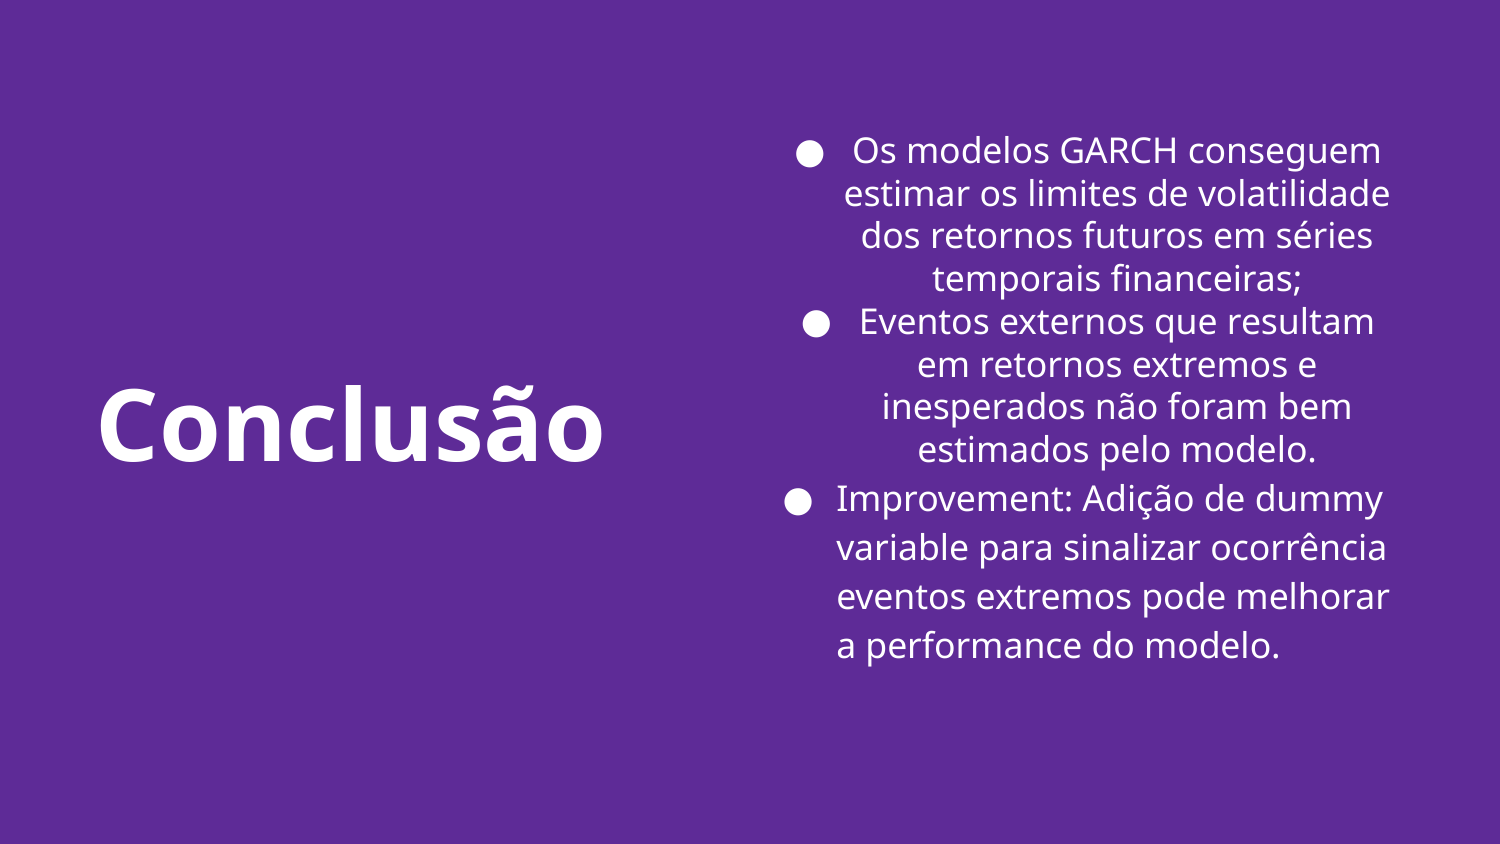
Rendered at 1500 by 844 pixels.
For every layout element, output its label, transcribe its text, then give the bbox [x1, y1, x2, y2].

subtitle Os modelos GARCH conseguem estimar os limites de volatilidade dos retornos futuros em séries temporais financeiras; Eventos externos que resultam em retornos extremos e inesperados não foram bem estimados pelo modelo. Improvement: Adição de dummy variable para sinalizar ocorrência eventos extremos pode melhorar a performance do modelo. [750, 112, 1414, 697]
title Conclusão [80, 86, 667, 758]
